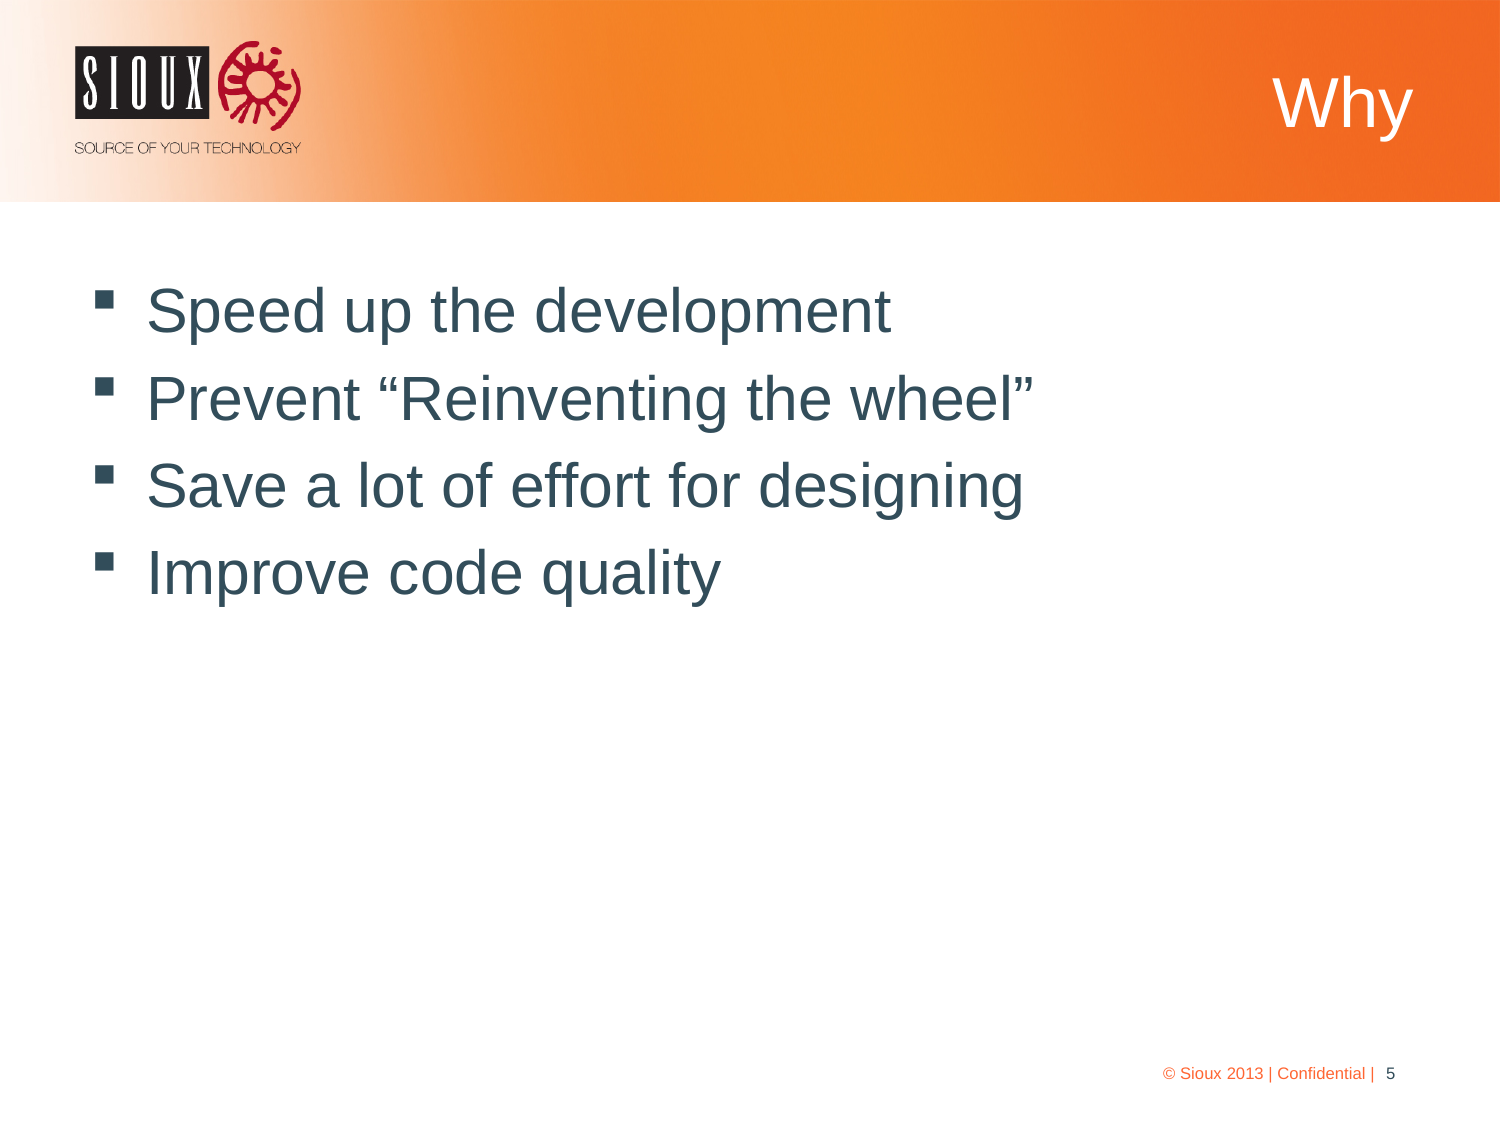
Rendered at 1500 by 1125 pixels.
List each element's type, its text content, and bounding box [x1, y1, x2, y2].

footer © Sioux 2013 | Confidential | [919, 1042, 1371, 1103]
list Speed up the development Prevent “Reinventing the wheel” Save a lot of effort for designing Improve code quality [75, 262, 1425, 1005]
picture [0, 0, 1500, 1125]
slide_number 5 [1371, 1042, 1425, 1103]
title Why [383, 0, 1430, 200]
